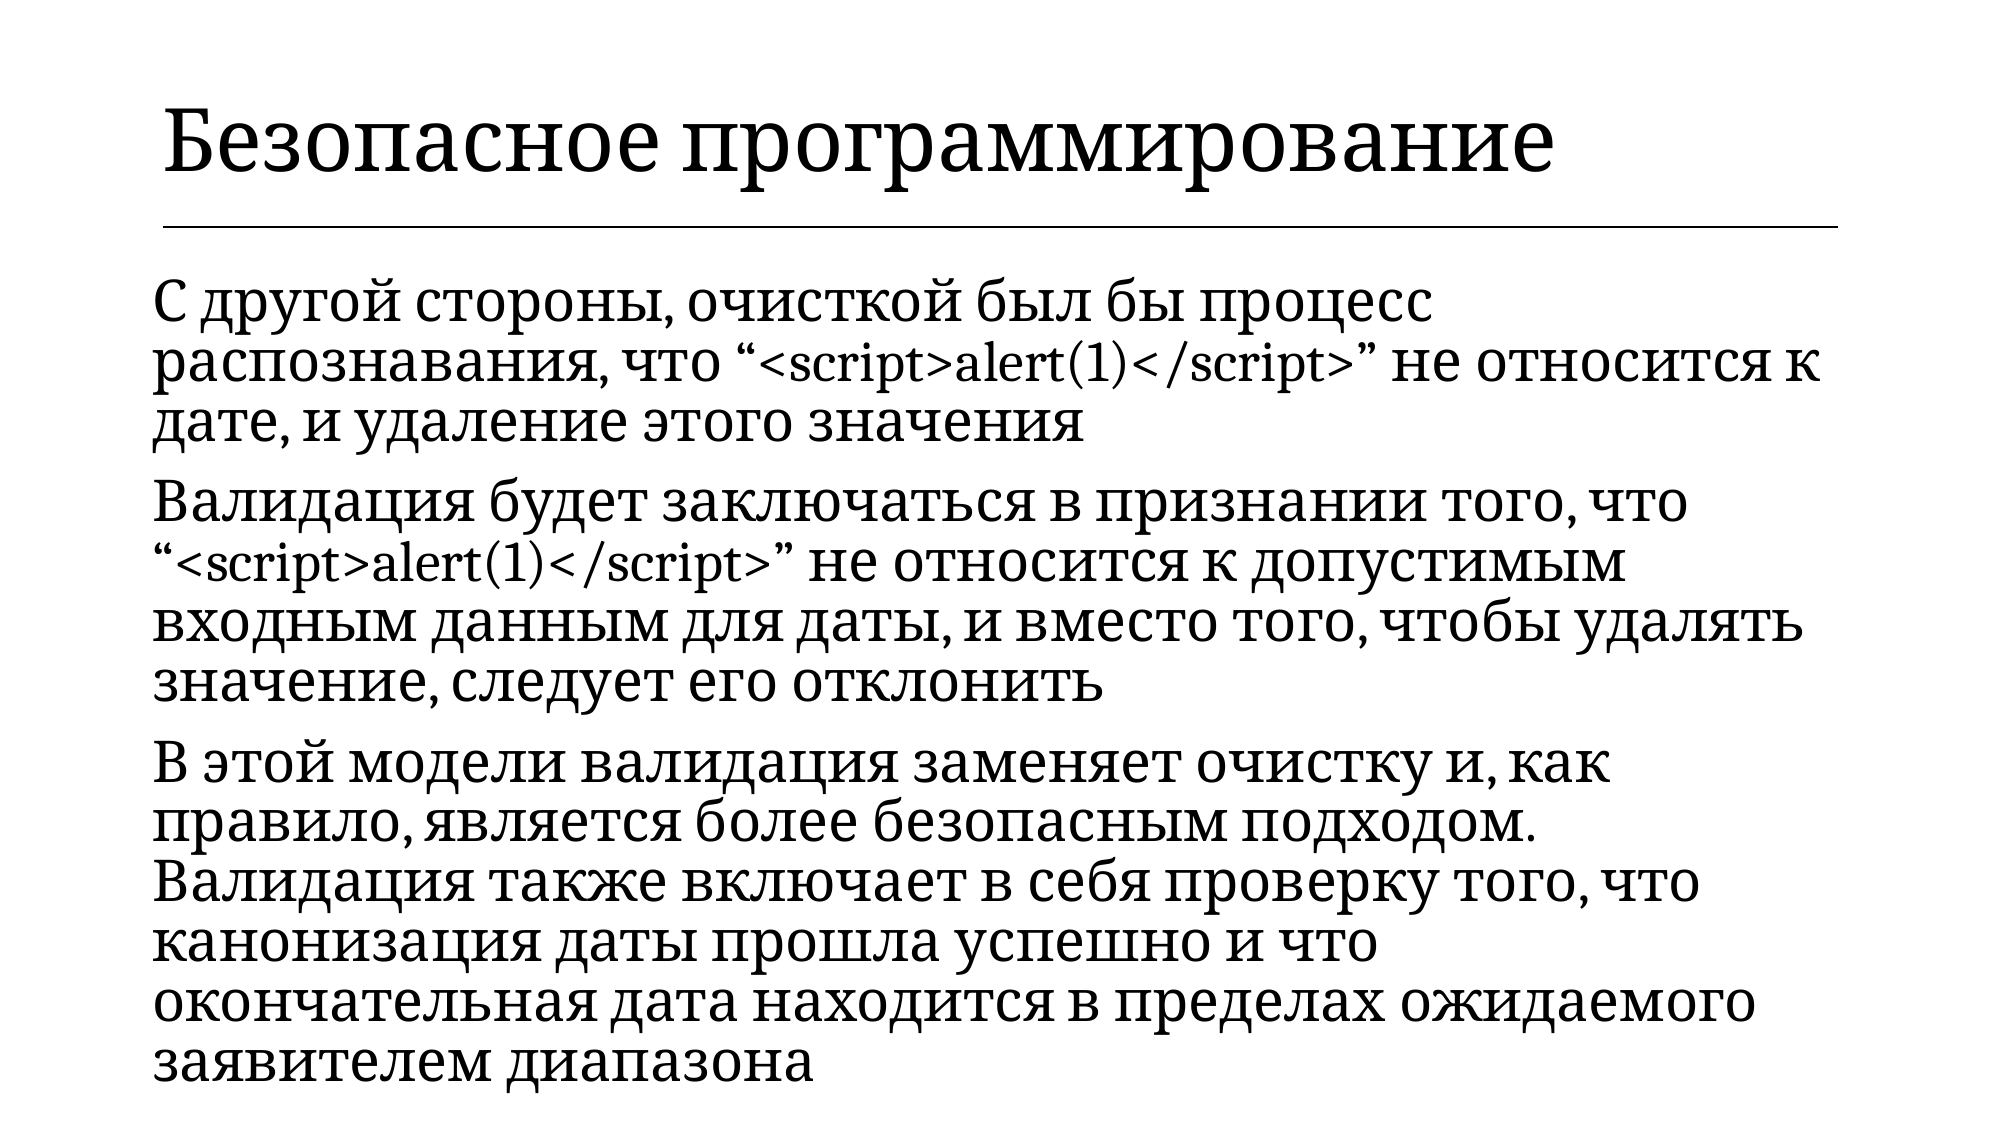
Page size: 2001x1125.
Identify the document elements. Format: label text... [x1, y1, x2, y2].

list С другой стороны, очисткой был бы процесс распознавания, что “<script>alert(1)</script>” не относится к дате, и удаление этого значения Валидация будет заключаться в признании того, что “<script>alert(1)</script>” не относится к допустимым входным данным для даты, и вместо того, чтобы удалять значение, следует его отклонить В этой модели валидация заменяет очистку и, как правило, является более безопасным подходом. Валидация также включает в себя проверку того, что канонизация даты прошла успешно и что окончательная дата находится в пределах ожидаемого заявителем диапазона [137, 266, 1838, 1107]
table_header Безопасное программирование [163, 60, 1838, 226]
